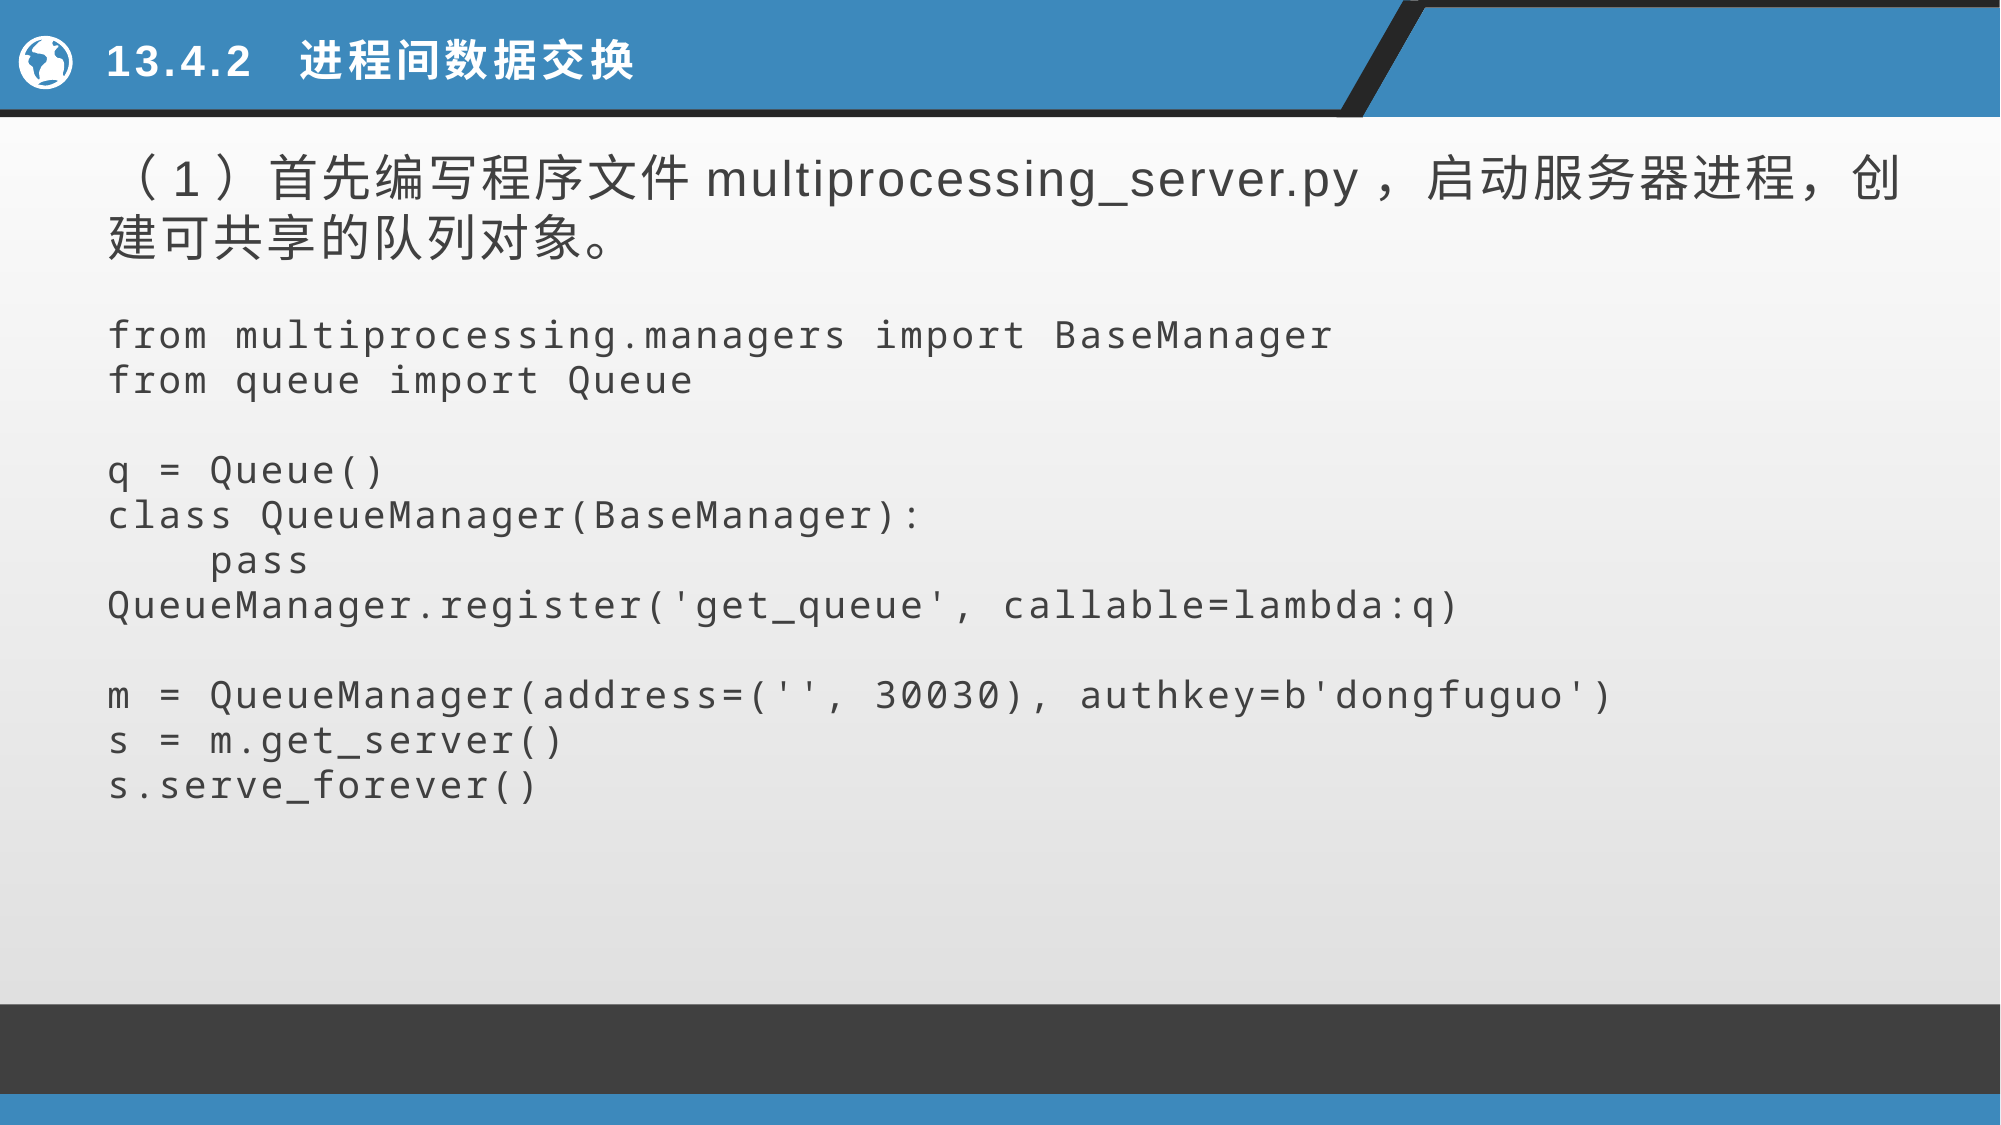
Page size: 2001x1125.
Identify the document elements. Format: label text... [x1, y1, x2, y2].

list （1）首先编写程序文件multiprocessing_server.py，启动服务器进程，创建可共享的队列对象。 from multiprocessing.managers import BaseManager from queue import Queue q = Queue() class QueueManager(BaseManager): pass QueueManager.register('get_queue', callable=lambda:q) m = QueueManager(address=('', 30030), authkey=b'dongfuguo') s = m.get_server() s.serve_forever() [90, 146, 1921, 976]
title 13.4.2 进程间数据交换 [90, 24, 977, 228]
